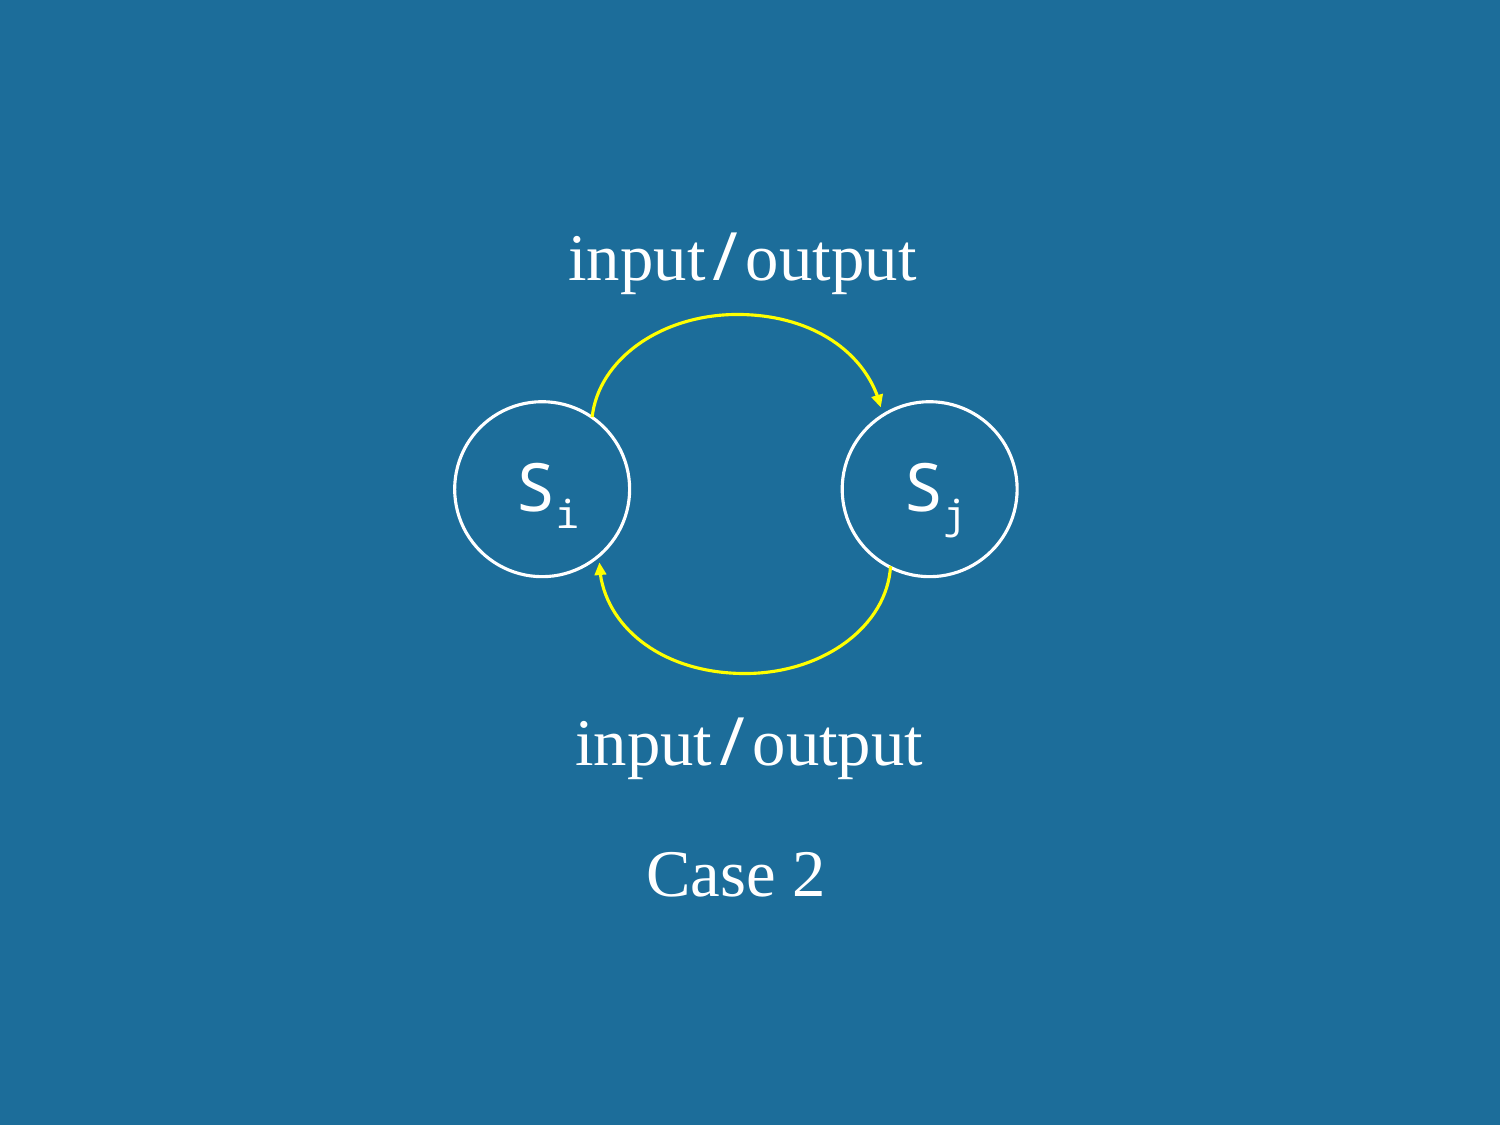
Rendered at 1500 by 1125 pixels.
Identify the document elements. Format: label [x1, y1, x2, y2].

text_box [454, 205, 1018, 919]
